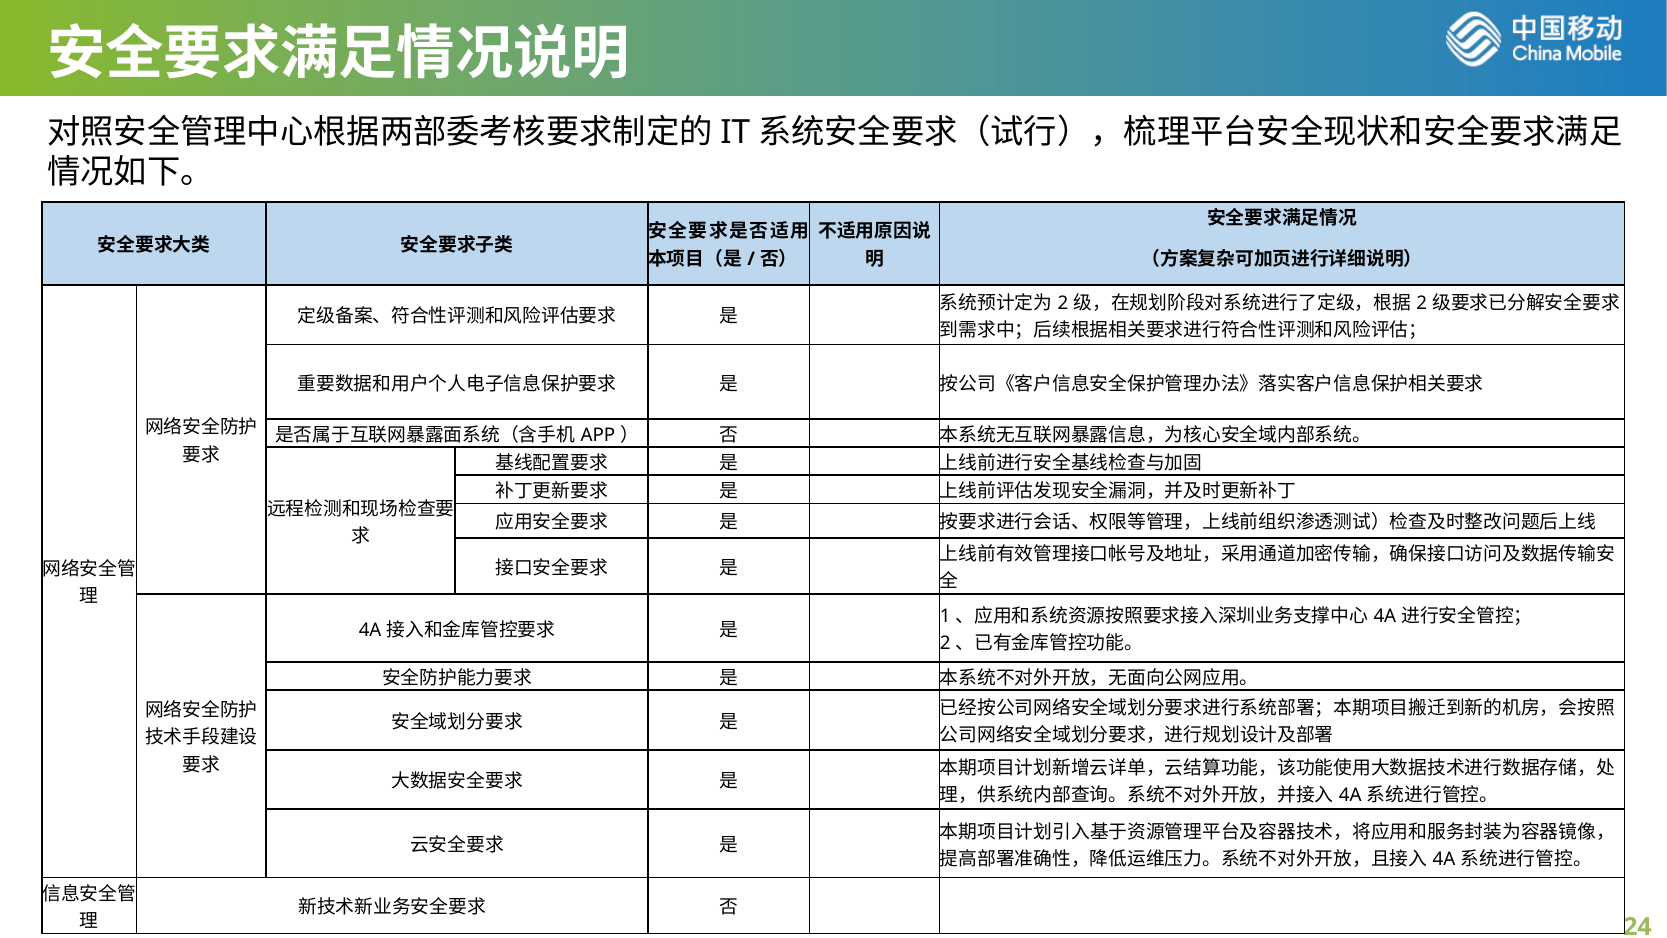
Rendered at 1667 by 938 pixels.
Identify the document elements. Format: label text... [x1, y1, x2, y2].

table_cell 本系统无互联网暴露信息，为核心安全域内部系统。 [940, 420, 1624, 446]
table_cell 定级备案、符合性评测和风险评估要求 [267, 286, 647, 344]
table_cell 本期项目计划引入基于资源管理平台及容器技术，将应用和服务封装为容器镜像，提高部署准确性，降低运维压力。系统不对外开放，且接入4A系统进行管控。 [940, 810, 1624, 877]
table_cell [810, 504, 939, 537]
table_cell 上线前进行安全基线检查与加固 [940, 448, 1624, 474]
table_cell 否 [649, 420, 809, 446]
table_cell 按公司《客户信息安全保护管理办法》落实客户信息保护相关要求 [940, 345, 1624, 418]
table_cell 本系统不对外开放，无面向公网应用。 [940, 663, 1624, 689]
table_cell 是 [649, 691, 809, 749]
table_cell 4A接入和金库管控要求 [267, 595, 647, 661]
table_cell [810, 345, 939, 418]
table_cell [810, 286, 939, 344]
table_cell 远程检测和现场检查要求 [267, 448, 454, 593]
table_cell 重要数据和用户个人电子信息保护要求 [267, 345, 647, 418]
table_cell [940, 878, 1624, 933]
table_cell 是 [649, 751, 809, 808]
table_cell [810, 810, 939, 877]
table_cell 上线前评估发现安全漏洞，并及时更新补丁 [940, 476, 1624, 503]
table_cell 是 [649, 539, 809, 593]
table_header 安全要求子类 [267, 203, 647, 284]
table_cell 补丁更新要求 [456, 476, 647, 503]
table_cell 网络安全防护技术手段建设要求 [137, 595, 265, 877]
text_box 对照安全管理中心根据两部委考核要求制定的IT系统安全要求（试行），梳理平台安全现状和安全要求满足情况如下。 [32, 102, 1659, 198]
table_cell 是否属于互联网暴露面系统（含手机APP） [267, 420, 647, 446]
table_cell 云安全要求 [267, 810, 647, 877]
table_cell 上线前有效管理接口帐号及地址，采用通道加密传输，确保接口访问及数据传输安全 [940, 539, 1624, 593]
table_cell 接口安全要求 [456, 539, 647, 593]
table_cell [810, 476, 939, 503]
table_header 安全要求大类 [43, 203, 265, 284]
table_cell 是 [649, 595, 809, 661]
table_cell 网络安全防护要求 [137, 286, 265, 593]
table_cell 是 [649, 476, 809, 503]
title 安全要求满足情况说明 [32, 8, 1490, 76]
table_cell 是 [649, 345, 809, 418]
table_cell 已经按公司网络安全域划分要求进行系统部署；本期项目搬迁到新的机房，会按照公司网络安全域划分要求，进行规划设计及部署 [940, 691, 1624, 749]
table_cell 安全防护能力要求 [267, 663, 647, 689]
table_cell [810, 751, 939, 808]
table_cell 是 [649, 448, 809, 474]
table_cell 基线配置要求 [456, 448, 647, 474]
table_cell 是 [649, 663, 809, 689]
table_cell 本期项目计划新增云详单，云结算功能，该功能使用大数据技术进行数据存储，处理，供系统内部查询。系统不对外开放，并接入4A系统进行管控。 [940, 751, 1624, 808]
table_cell 信息安全管理 [43, 878, 136, 933]
picture [0, 0, 1667, 96]
table_header 安全要求满足情况 [940, 203, 1624, 230]
table_cell [810, 448, 939, 474]
table_cell （方案复杂可加页进行详细说明） [940, 230, 1624, 284]
table_cell 按要求进行会话、权限等管理，上线前组织渗透测试）检查及时整改问题后上线 [940, 504, 1624, 537]
table_header 安全要求是否适用本项目（是/否） [649, 203, 809, 284]
table_cell 网络安全管理 [43, 286, 136, 877]
table_cell [810, 691, 939, 749]
table_cell [810, 663, 939, 689]
table_cell [810, 539, 939, 593]
table_cell 新技术新业务安全要求 [137, 878, 647, 933]
table_cell 系统预计定为2级，在规划阶段对系统进行了定级，根据2级要求已分解安全要求到需求中；后续根据相关要求进行符合性评测和风险评估； [940, 286, 1624, 344]
table_cell 是 [649, 810, 809, 877]
table_cell [810, 420, 939, 446]
table_header 不适用原因说明 [810, 203, 939, 284]
table_cell [810, 878, 939, 933]
table_cell [810, 595, 939, 661]
table_cell 否 [649, 878, 809, 933]
table_cell 是 [649, 504, 809, 537]
table_cell 是 [649, 286, 809, 344]
table_cell 大数据安全要求 [267, 751, 647, 808]
table_cell 应用安全要求 [456, 504, 647, 537]
table_cell 1、应用和系统资源按照要求接入深圳业务支撑中心4A进行安全管控； 2、已有金库管控功能。 [940, 595, 1624, 661]
table_cell 安全域划分要求 [267, 691, 647, 749]
